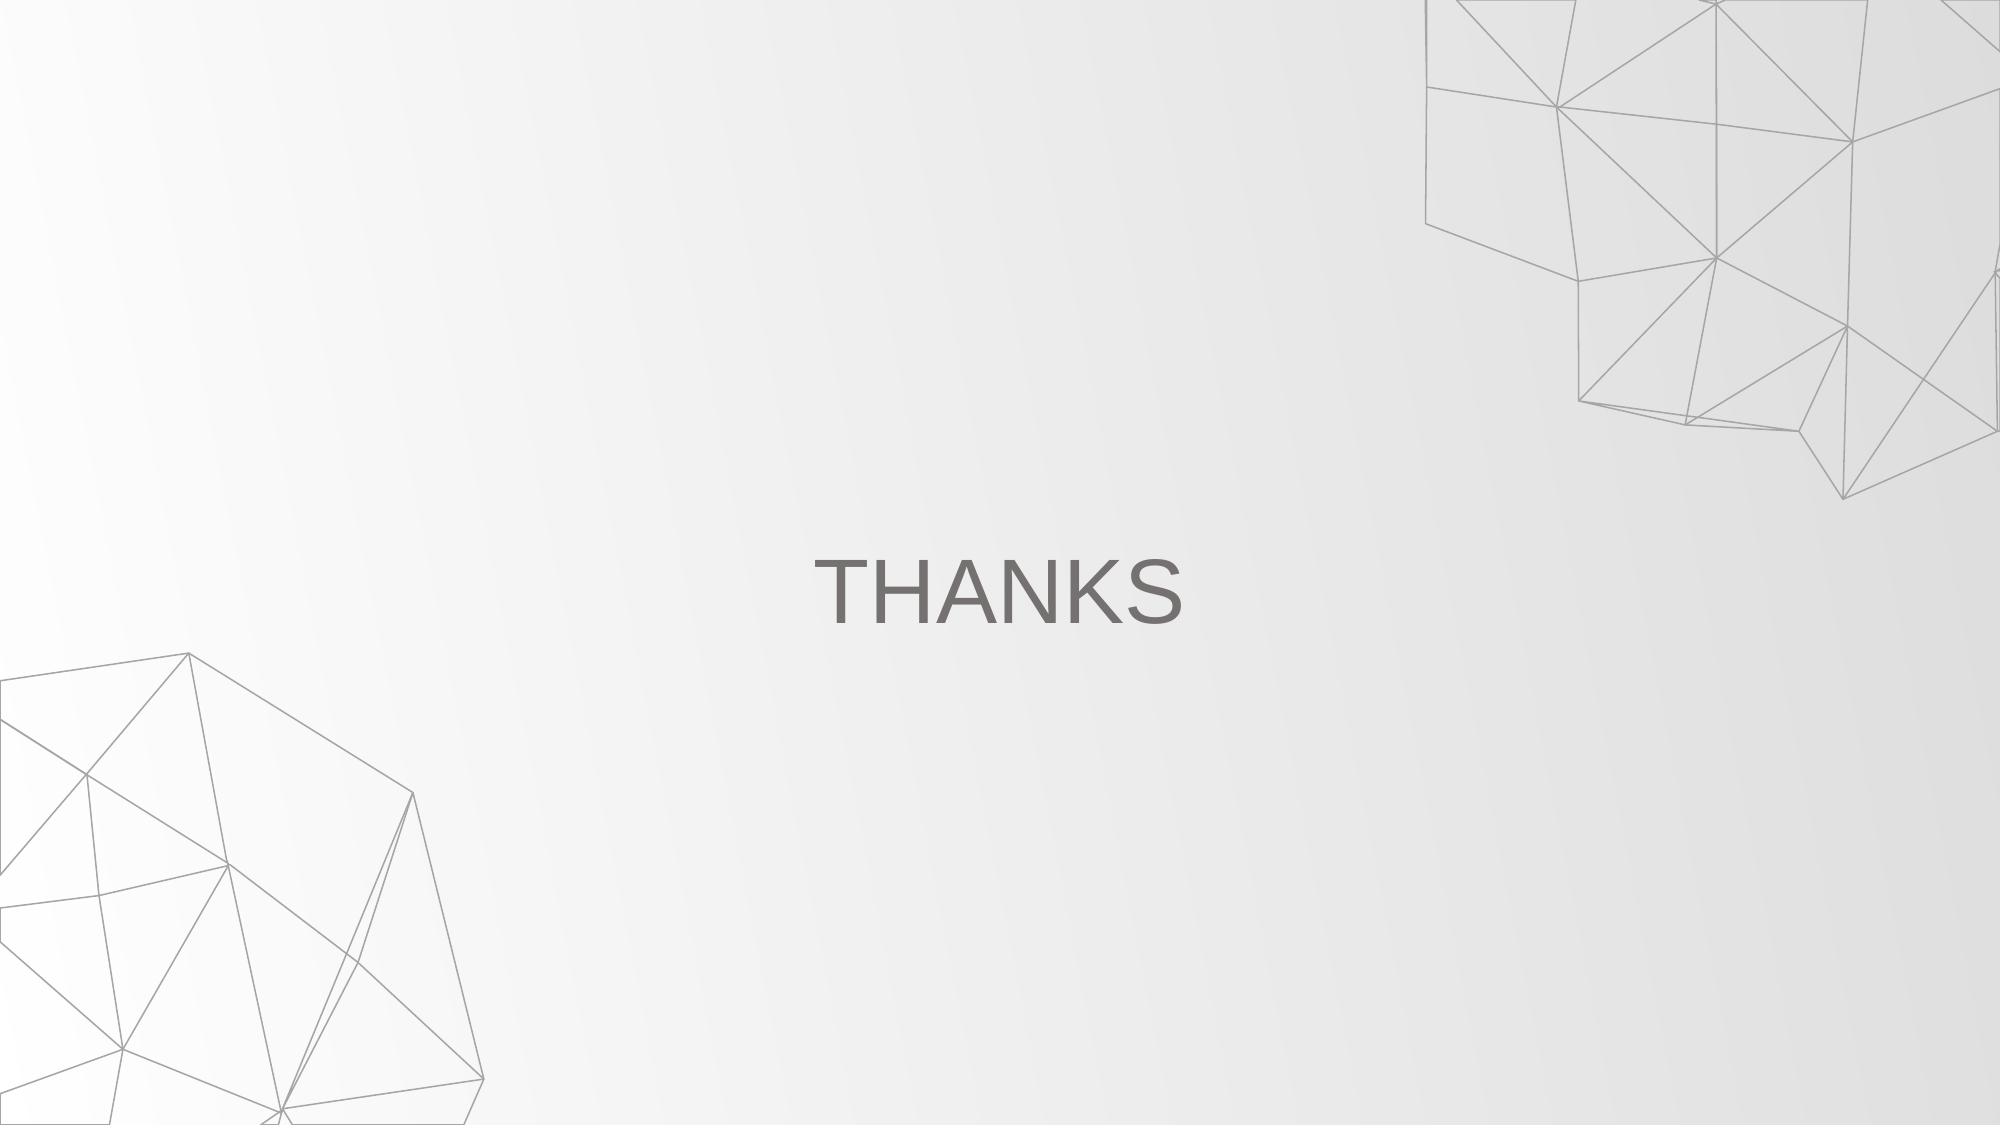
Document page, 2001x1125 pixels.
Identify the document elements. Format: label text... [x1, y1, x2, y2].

text_box [1425, 0, 2000, 500]
text_box THANKS [589, 325, 1411, 650]
text_box [0, 653, 484, 1125]
